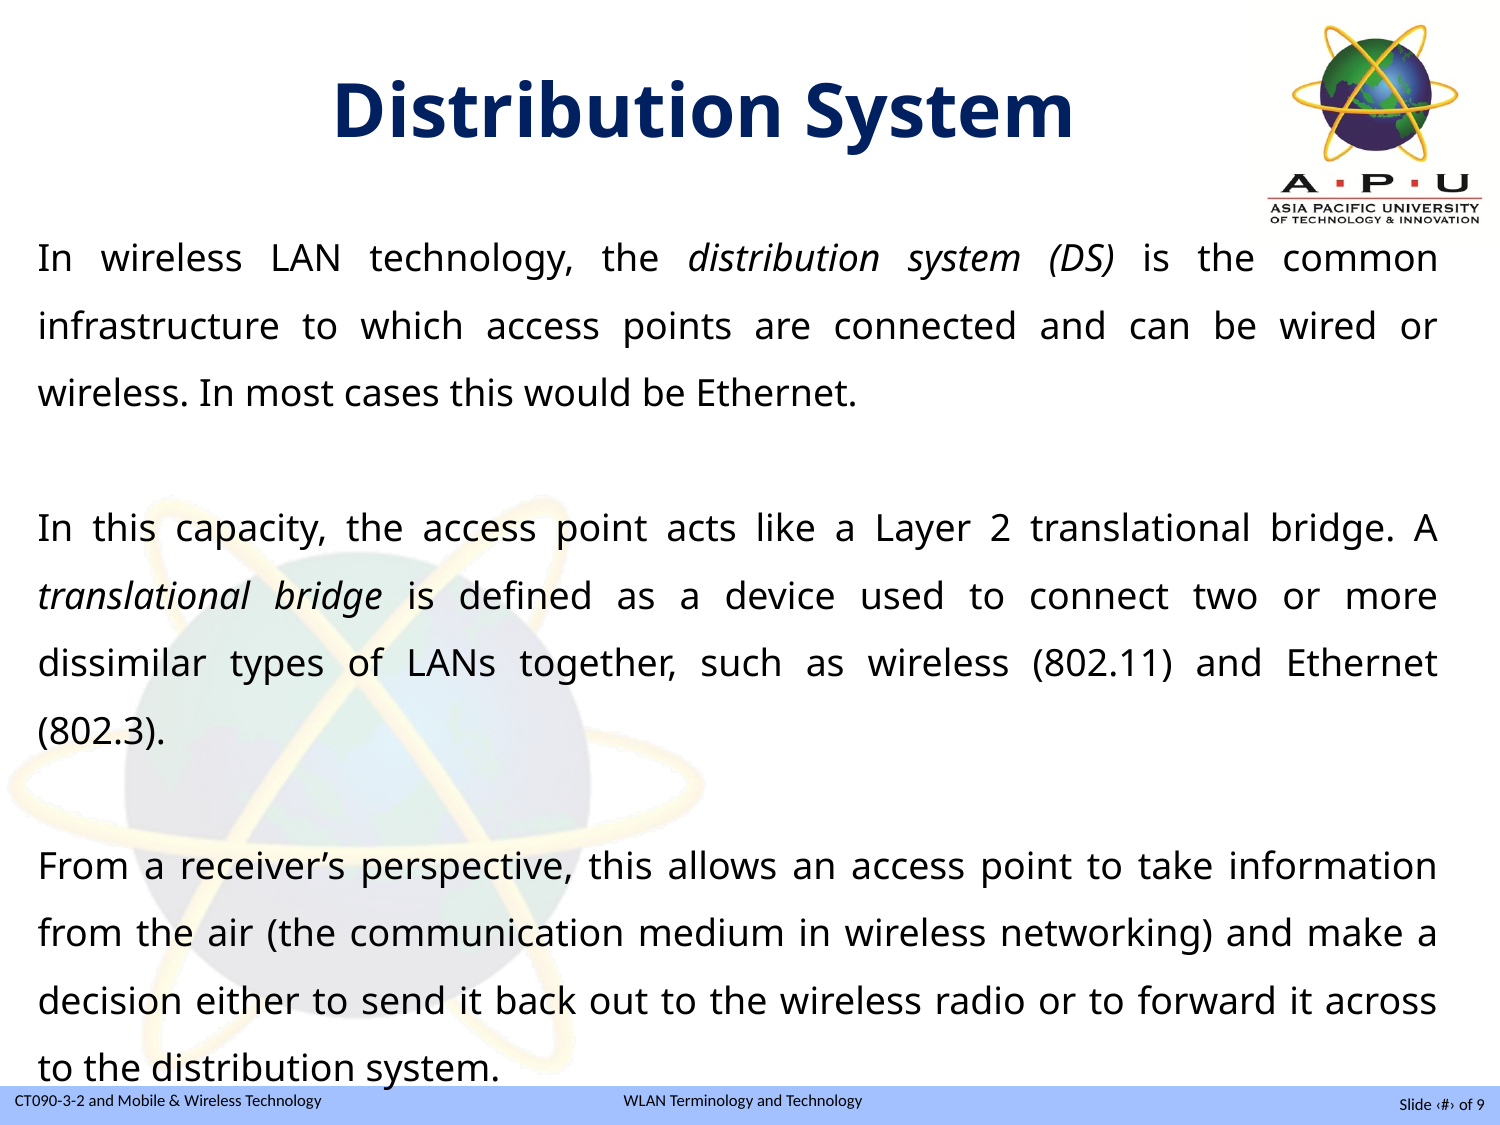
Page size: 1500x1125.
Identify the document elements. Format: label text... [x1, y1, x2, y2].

footer Slide ‹#› of 9 [1024, 1086, 1500, 1125]
text_box In wireless LAN technology, the distribution system (DS) is the common infrastructure to which access points are connected and can be wired or wireless. In most cases this would be Ethernet. In this capacity, the access point acts like a Layer 2 translational bridge. A translational bridge is defined as a device used to connect two or more dissimilar types of LANs together, such as wireless (802.11) and Ethernet (802.3). From a receiver’s perspective, this allows an access point to take information from the air (the communication medium in wireless networking) and make a decision either to send it back out to the wireless radio or to forward it across to the distribution system. [22, 204, 1455, 1097]
text_box Distribution System [22, 42, 1386, 173]
picture [1251, 0, 1500, 249]
